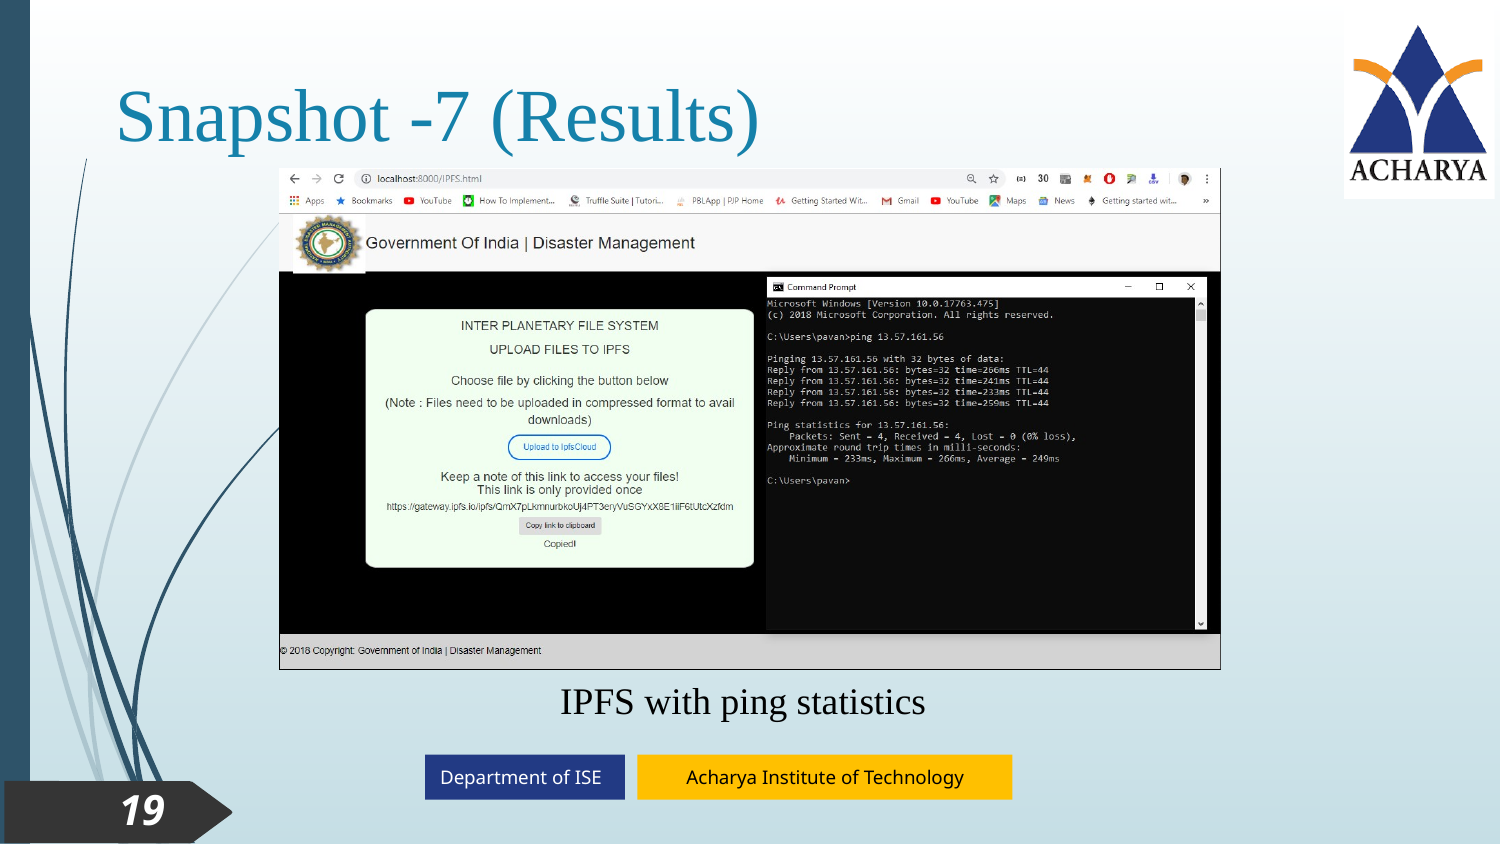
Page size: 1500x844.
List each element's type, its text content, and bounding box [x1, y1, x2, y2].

text_box IPFS with ping statistics [111, 669, 1376, 730]
picture [1344, 5, 1495, 199]
picture [278, 168, 1222, 671]
slide_number 19 [83, 789, 180, 835]
title Snapshot -7 (Results) [100, 51, 1376, 233]
